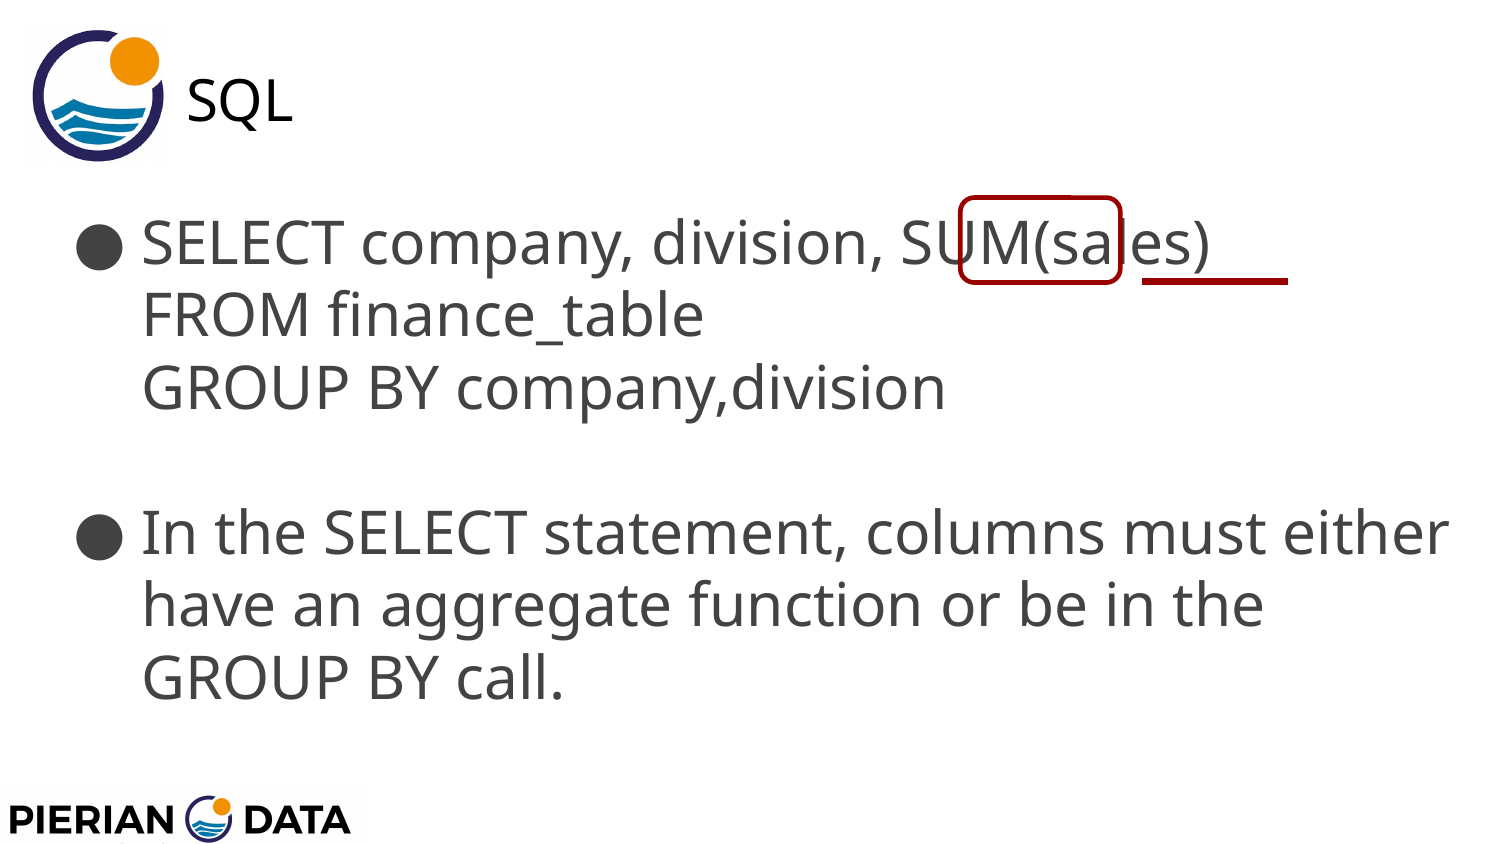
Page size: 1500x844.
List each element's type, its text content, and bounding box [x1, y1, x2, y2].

picture [24, 24, 172, 167]
list SELECT company, division, SUM(sales) FROM finance_table GROUP BY company,division In the SELECT statement, columns must either have an aggregate function or be in the GROUP BY call. [51, 189, 1476, 750]
picture [0, 787, 368, 844]
title SQL [176, 48, 1449, 143]
text_box [960, 197, 1121, 283]
